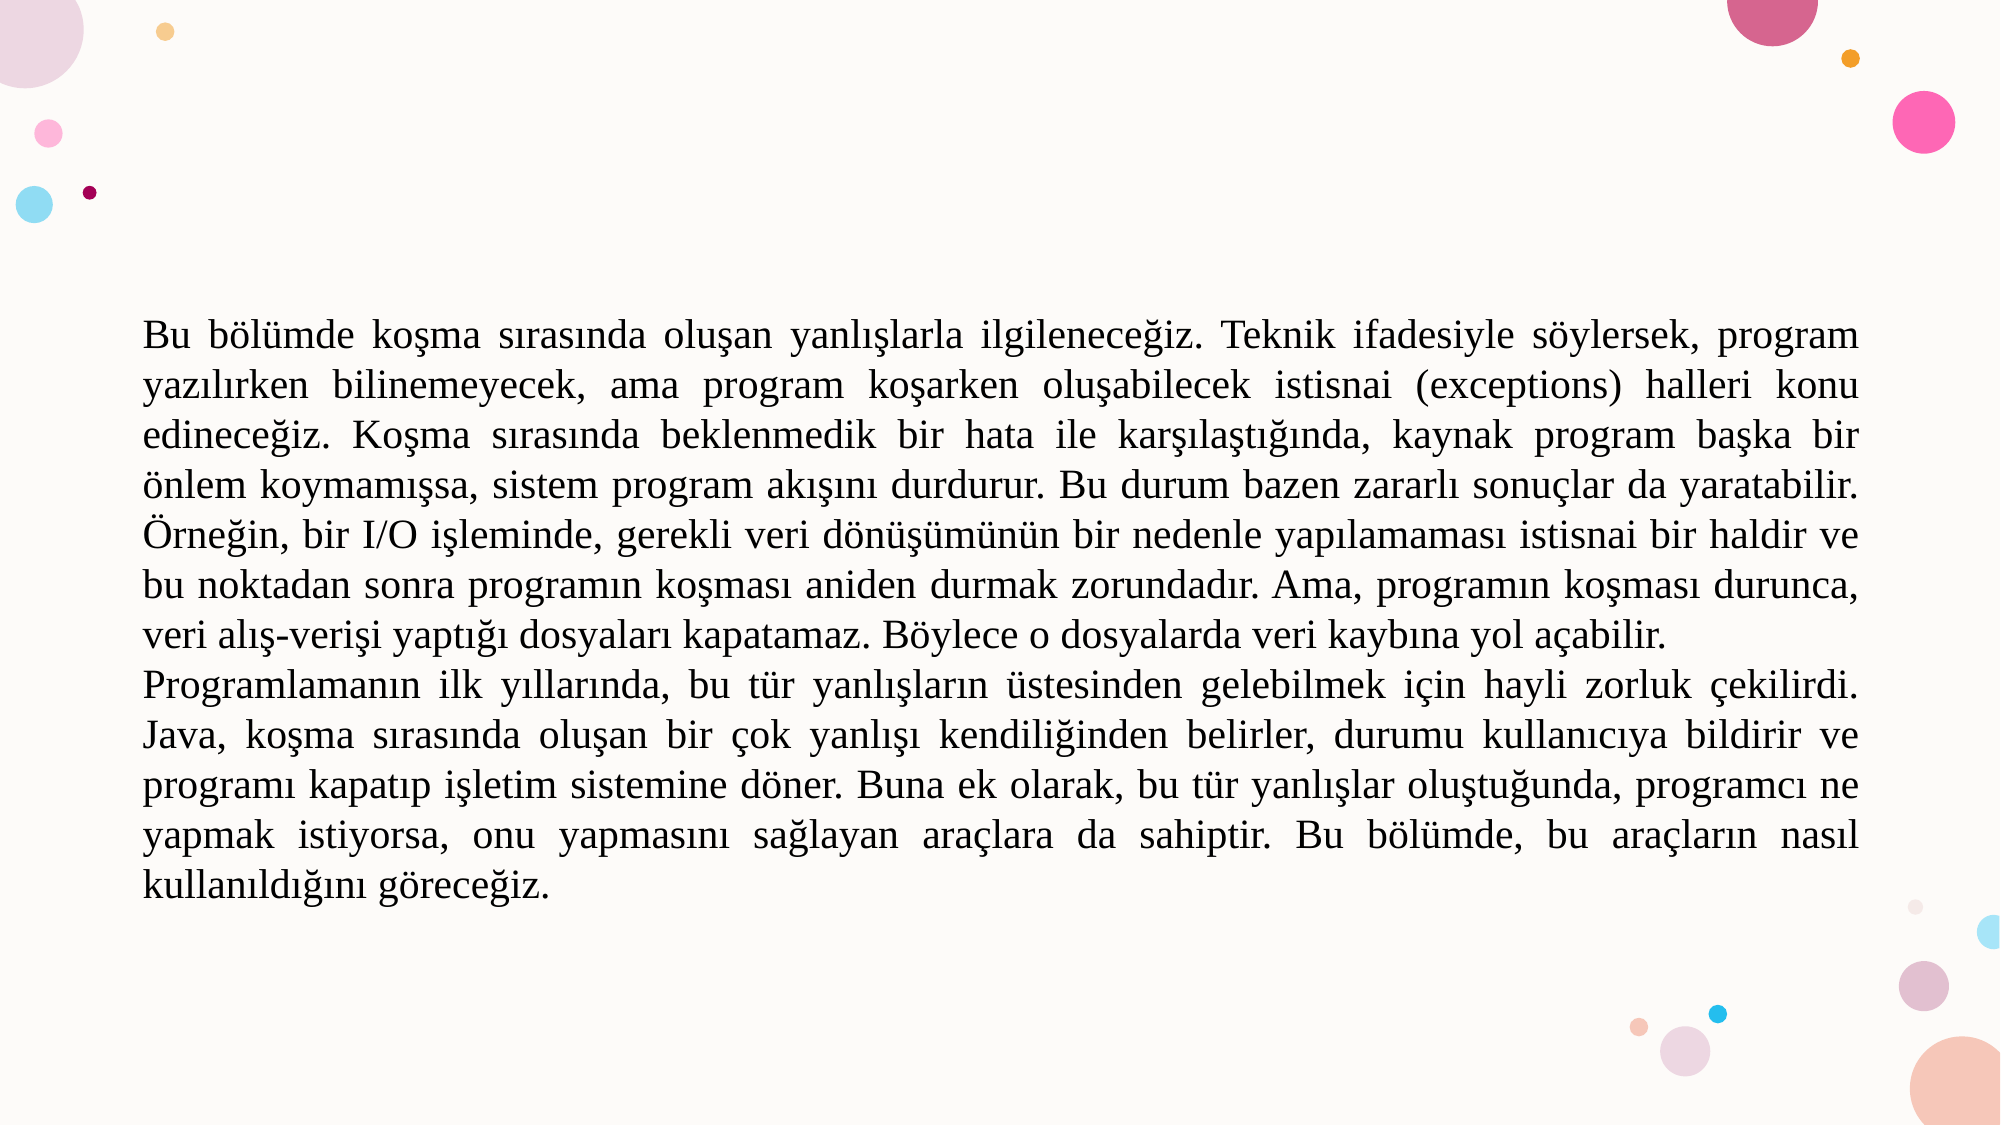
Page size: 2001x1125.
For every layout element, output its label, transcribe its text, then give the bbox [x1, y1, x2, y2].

list Bu bölümde koşma sırasında oluşan yanlışlarla ilgileneceğiz. Teknik ifadesiyle söylersek, program yazılırken bilinemeyecek, ama program koşarken oluşabilecek istisnai (exceptions) halleri konu edineceğiz. Koşma sırasında beklenmedik bir hata ile karşılaştığında, kaynak program başka bir önlem koymamışsa, sistem program akışını durdurur. Bu durum bazen zararlı sonuçlar da yaratabilir. Örneğin, bir I/O işleminde, gerekli veri dönüşümünün bir nedenle yapılamaması istisnai bir haldir ve bu noktadan sonra programın koşması aniden durmak zorundadır. Ama, programın koşması durunca, veri alış-verişi yaptığı dosyaları kapatamaz. Böylece o dosyalarda veri kaybına yol açabilir. Programlamanın ilk yıllarında, bu tür yanlışların üstesinden gelebilmek için hayli zorluk çekilirdi. Java, koşma sırasında oluşan bir çok yanlışı kendiliğinden belirler, durumu kullanıcıya bildirir ve programı kapatıp işletim sistemine döner. Buna ek olarak, bu tür yanlışlar oluştuğunda, programcı ne yapmak istiyorsa, onu yapmasını sağlayan araçlara da sahiptir. Bu bölümde, bu araçların nasıl kullanıldığını göreceğiz. [127, 299, 1877, 1014]
